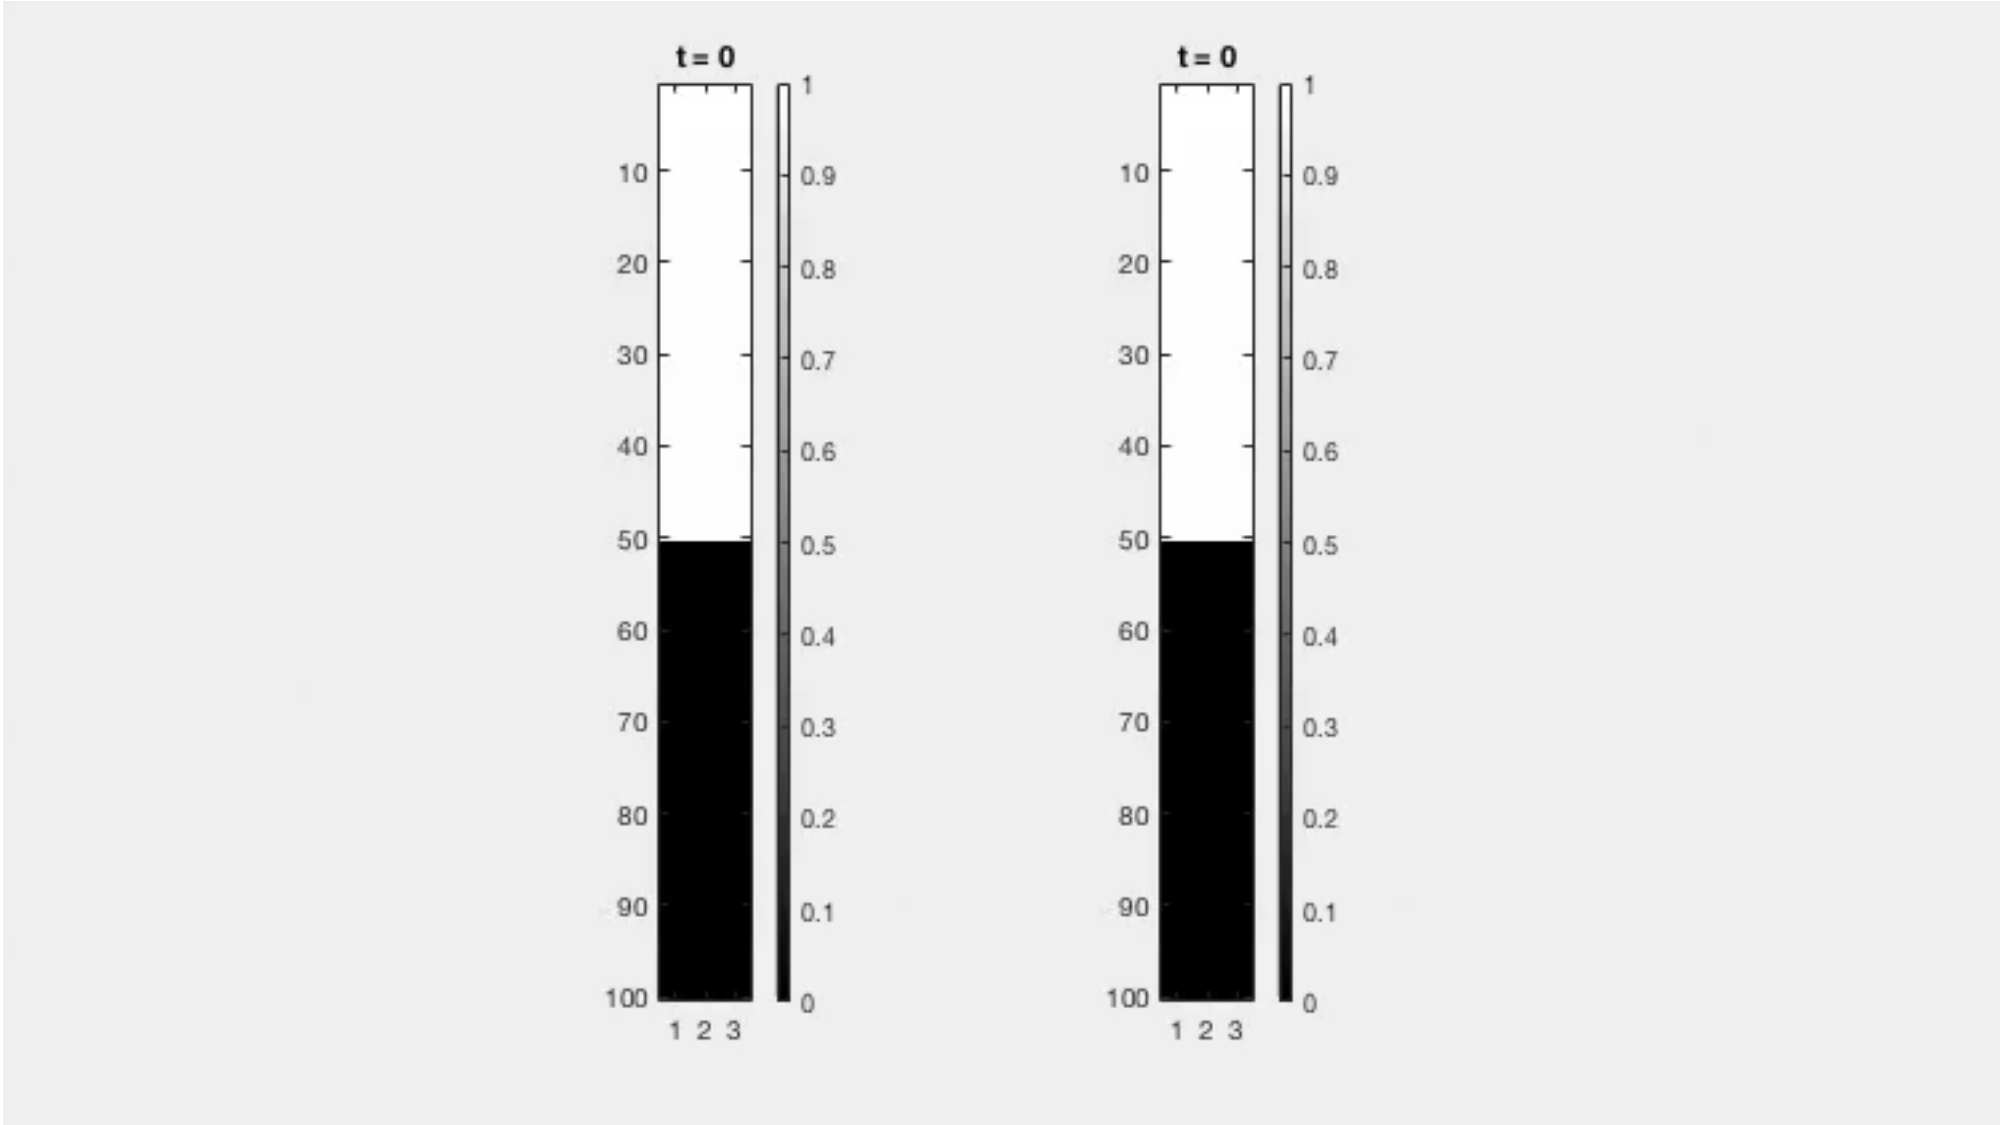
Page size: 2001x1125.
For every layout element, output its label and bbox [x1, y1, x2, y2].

text_box [2, 0, 993, 1125]
text_box [998, 0, 2000, 1125]
